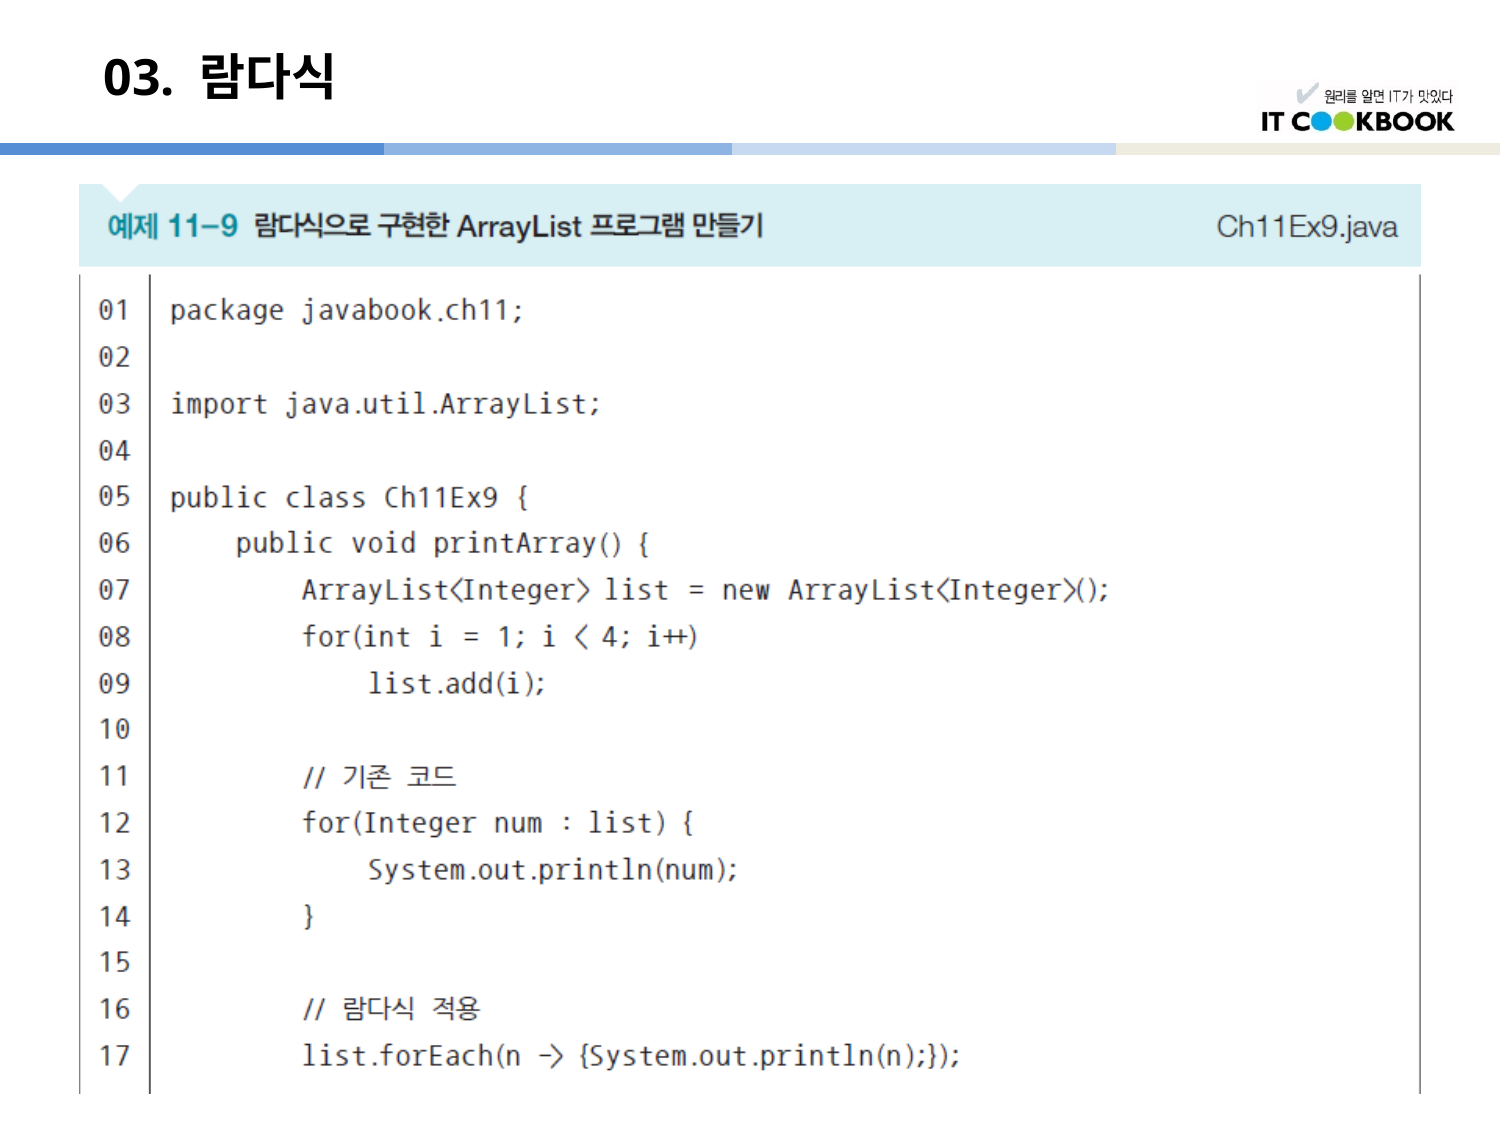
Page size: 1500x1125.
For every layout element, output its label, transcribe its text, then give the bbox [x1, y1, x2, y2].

picture [1257, 79, 1458, 133]
title 03. 람다식 [88, 30, 1211, 121]
picture [79, 184, 1421, 1095]
